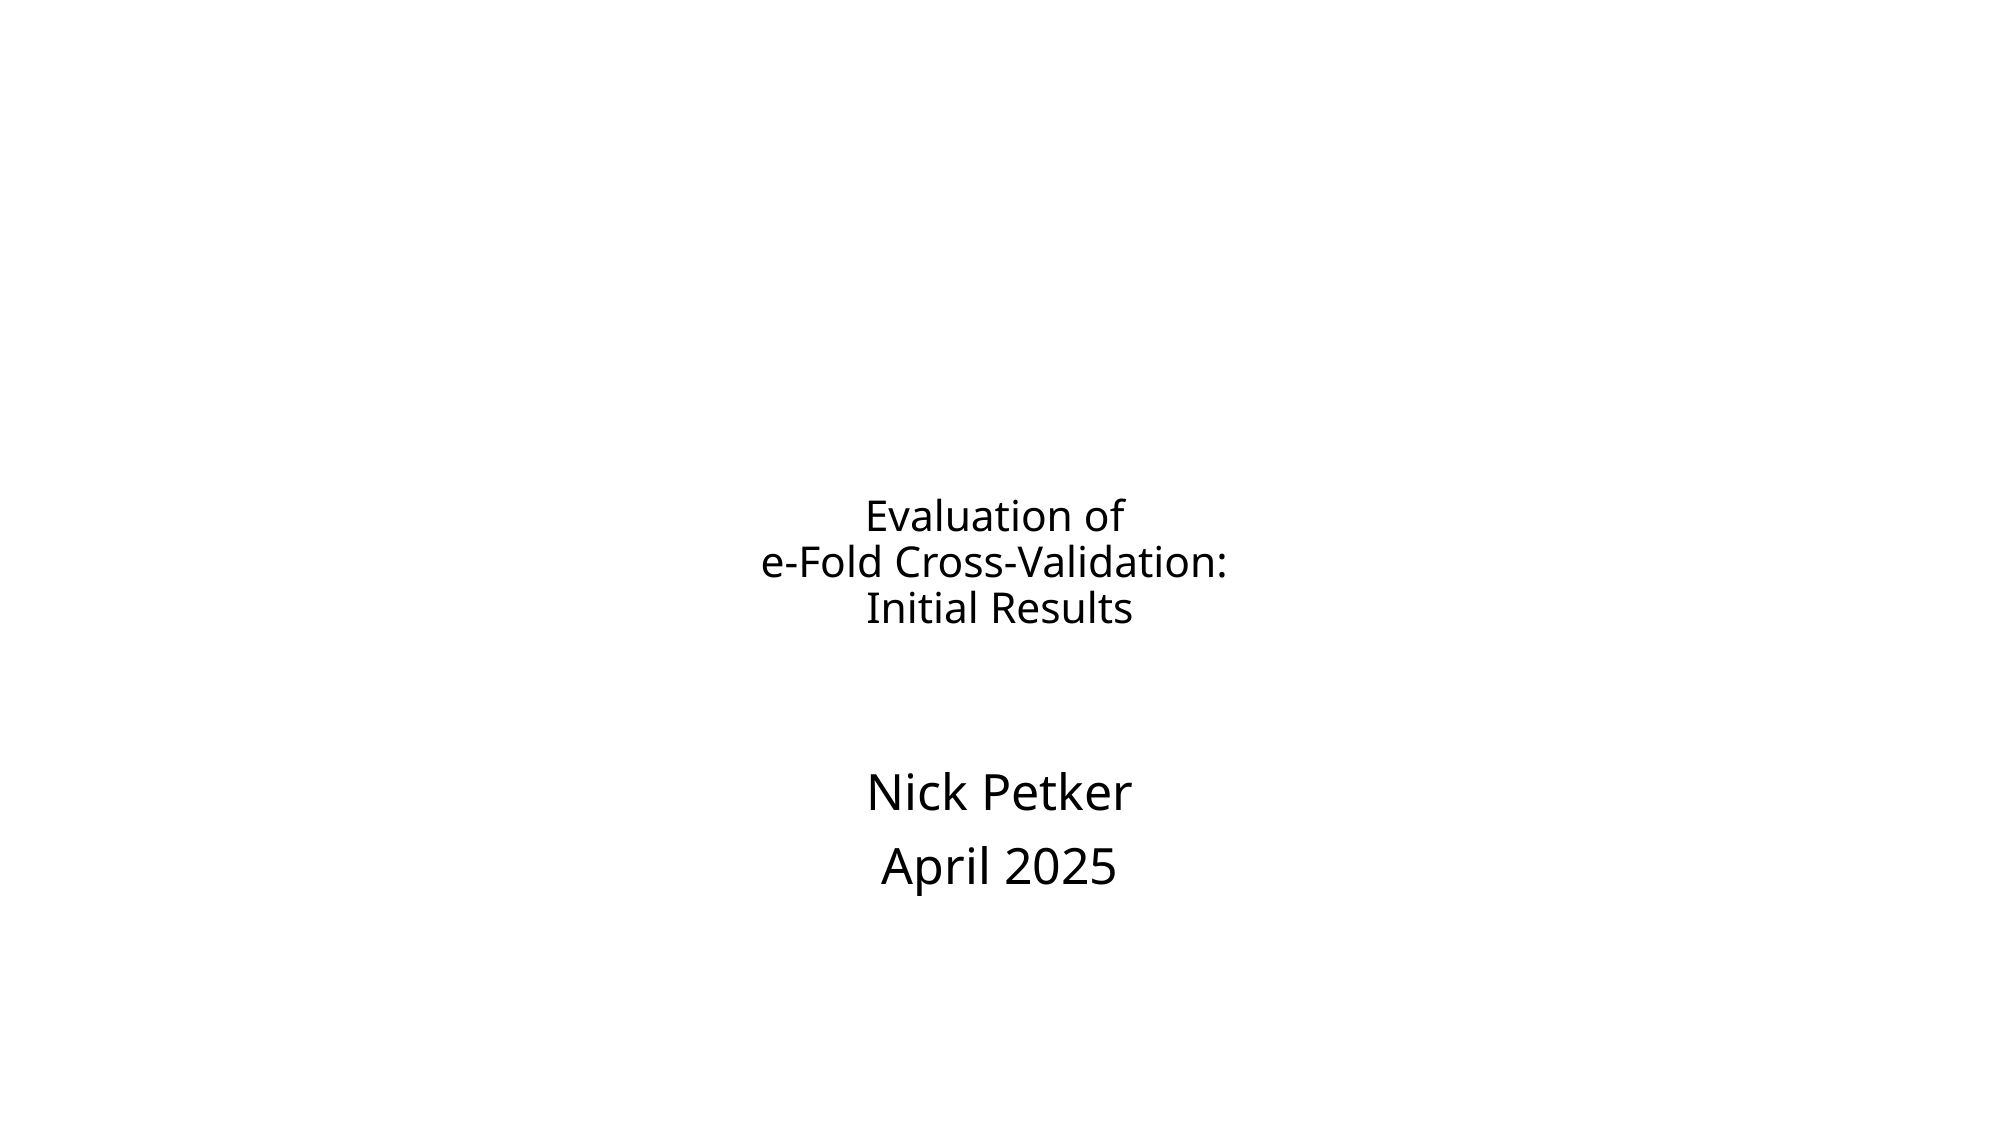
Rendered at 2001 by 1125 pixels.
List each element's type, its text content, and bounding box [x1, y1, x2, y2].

title Evaluation of e-Fold Cross-Validation: Initial Results [249, 293, 1750, 686]
subtitle Nick Petker April 2025 [249, 759, 1750, 1031]
